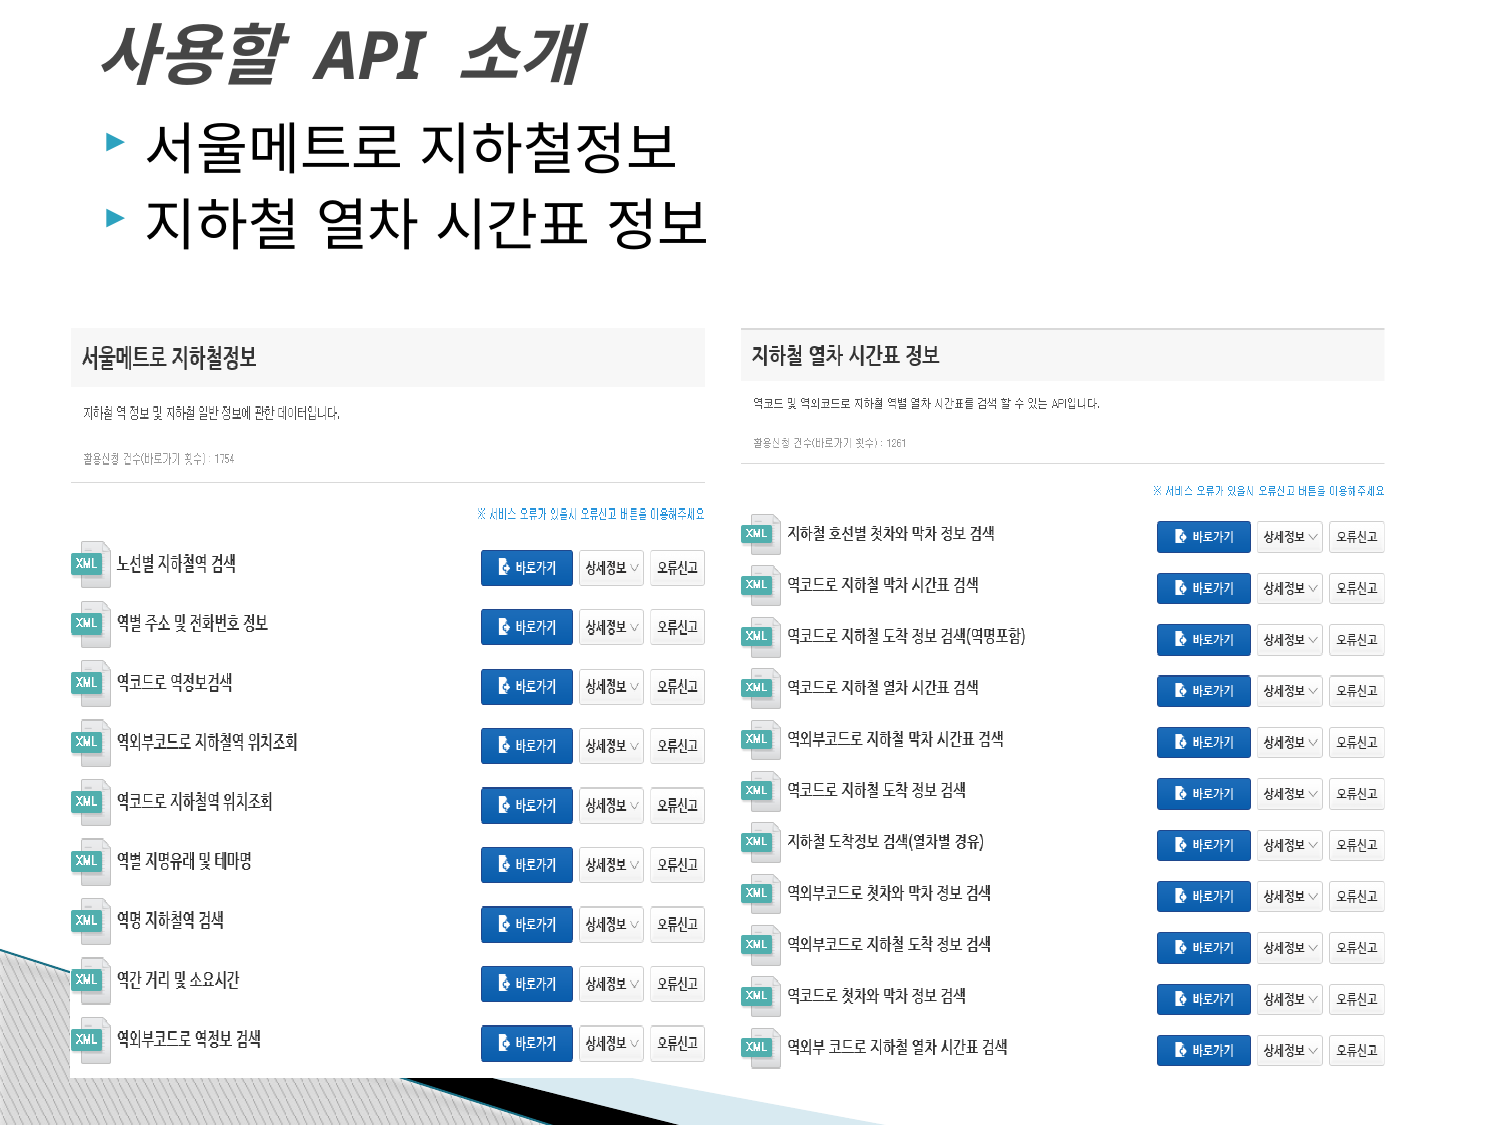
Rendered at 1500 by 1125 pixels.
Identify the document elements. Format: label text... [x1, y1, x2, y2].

title 사용할 API 소개 [82, 0, 1432, 106]
list 서울메트로 지하철정보 지하철 열차 시간표 정보 [70, 105, 1421, 293]
picture [70, 327, 716, 1078]
picture [738, 327, 1395, 1091]
